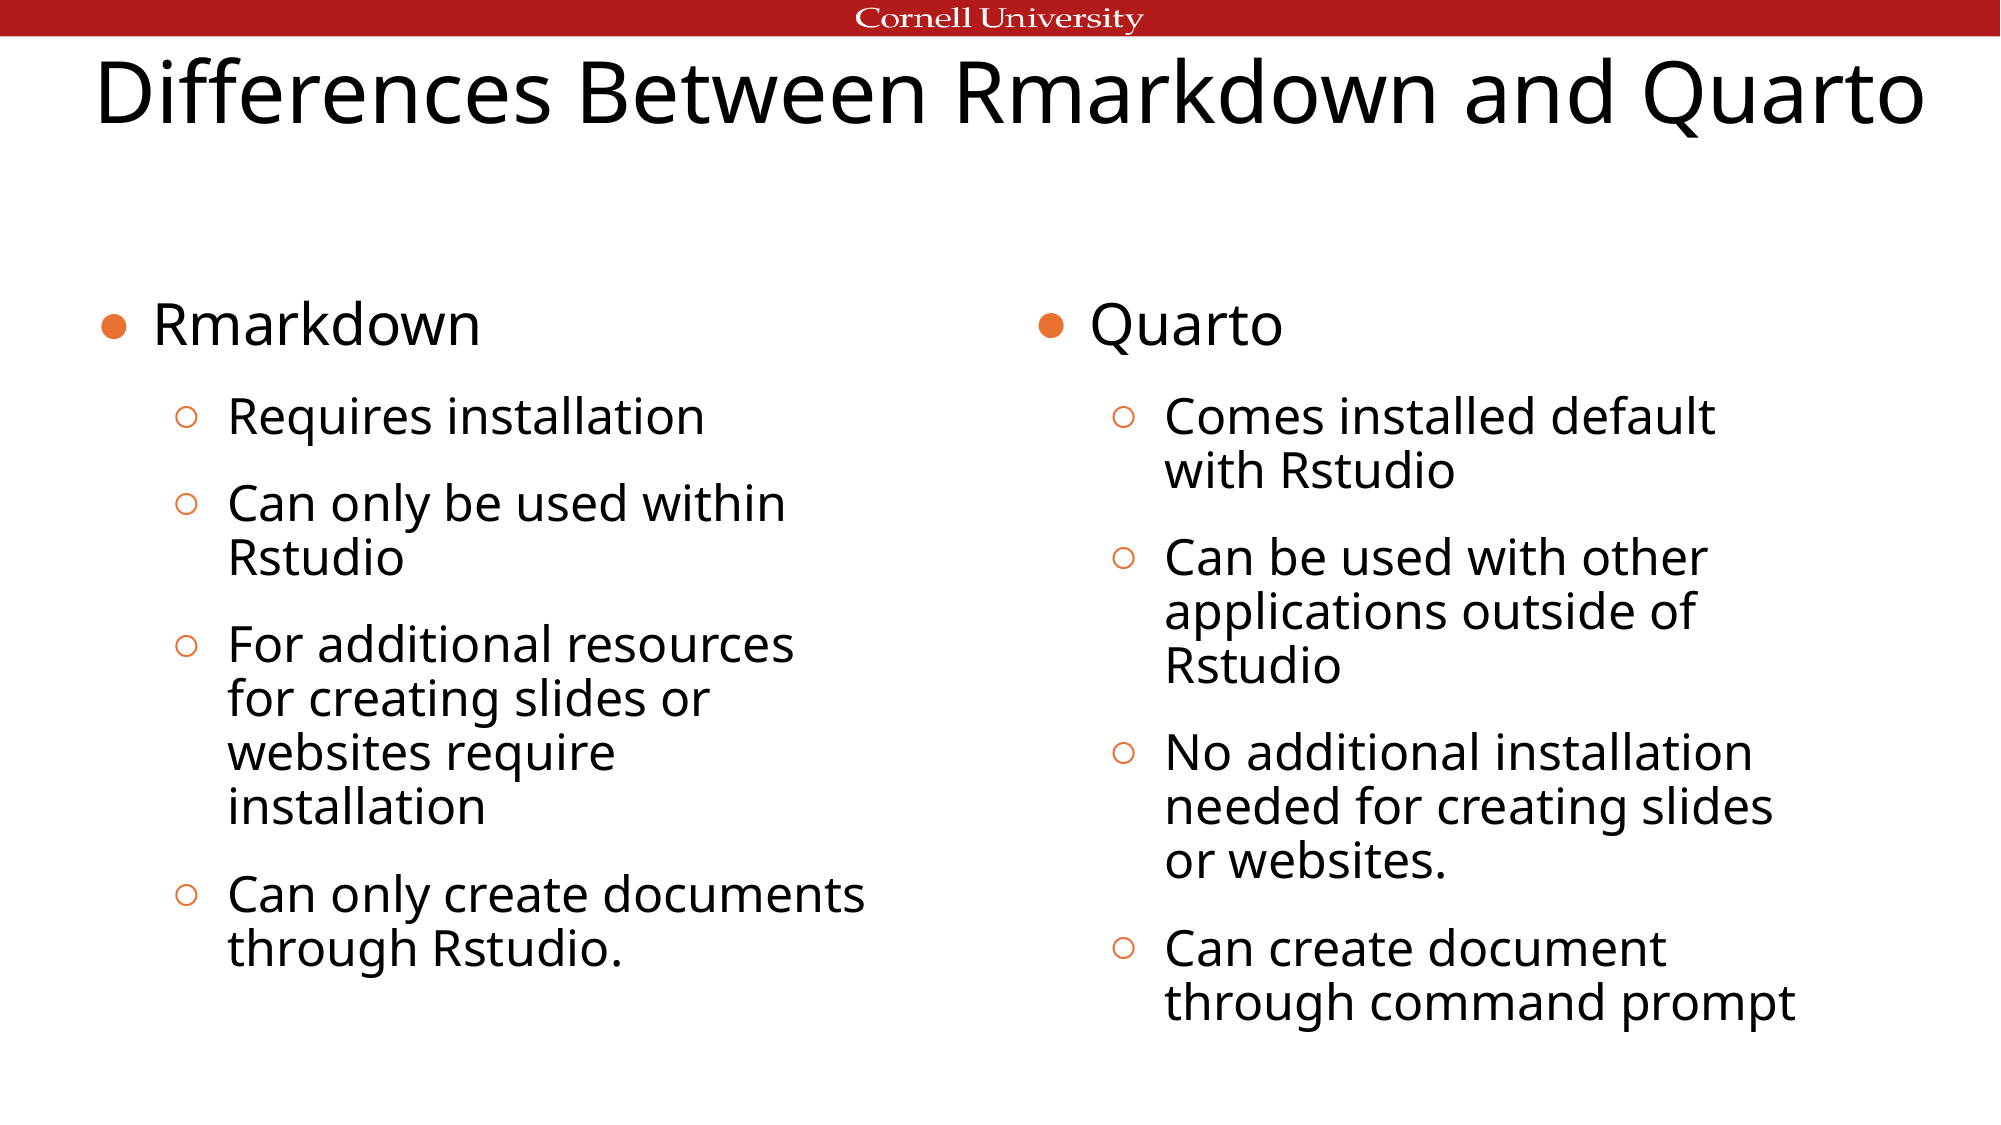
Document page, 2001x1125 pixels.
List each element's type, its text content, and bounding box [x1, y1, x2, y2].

picture [846, 0, 1144, 38]
text_box Quarto Comes installed default with Rstudio Can be used with other applications outside of Rstudio No additional installation needed for creating slides or websites. Can create document through command prompt [999, 287, 1823, 1125]
title Differences Between Rmarkdown and Quarto [62, 38, 1961, 152]
list Rmarkdown Requires installation Can only be used within Rstudio For additional resources for creating slides or websites require installation Can only create documents through Rstudio. [62, 287, 885, 1125]
